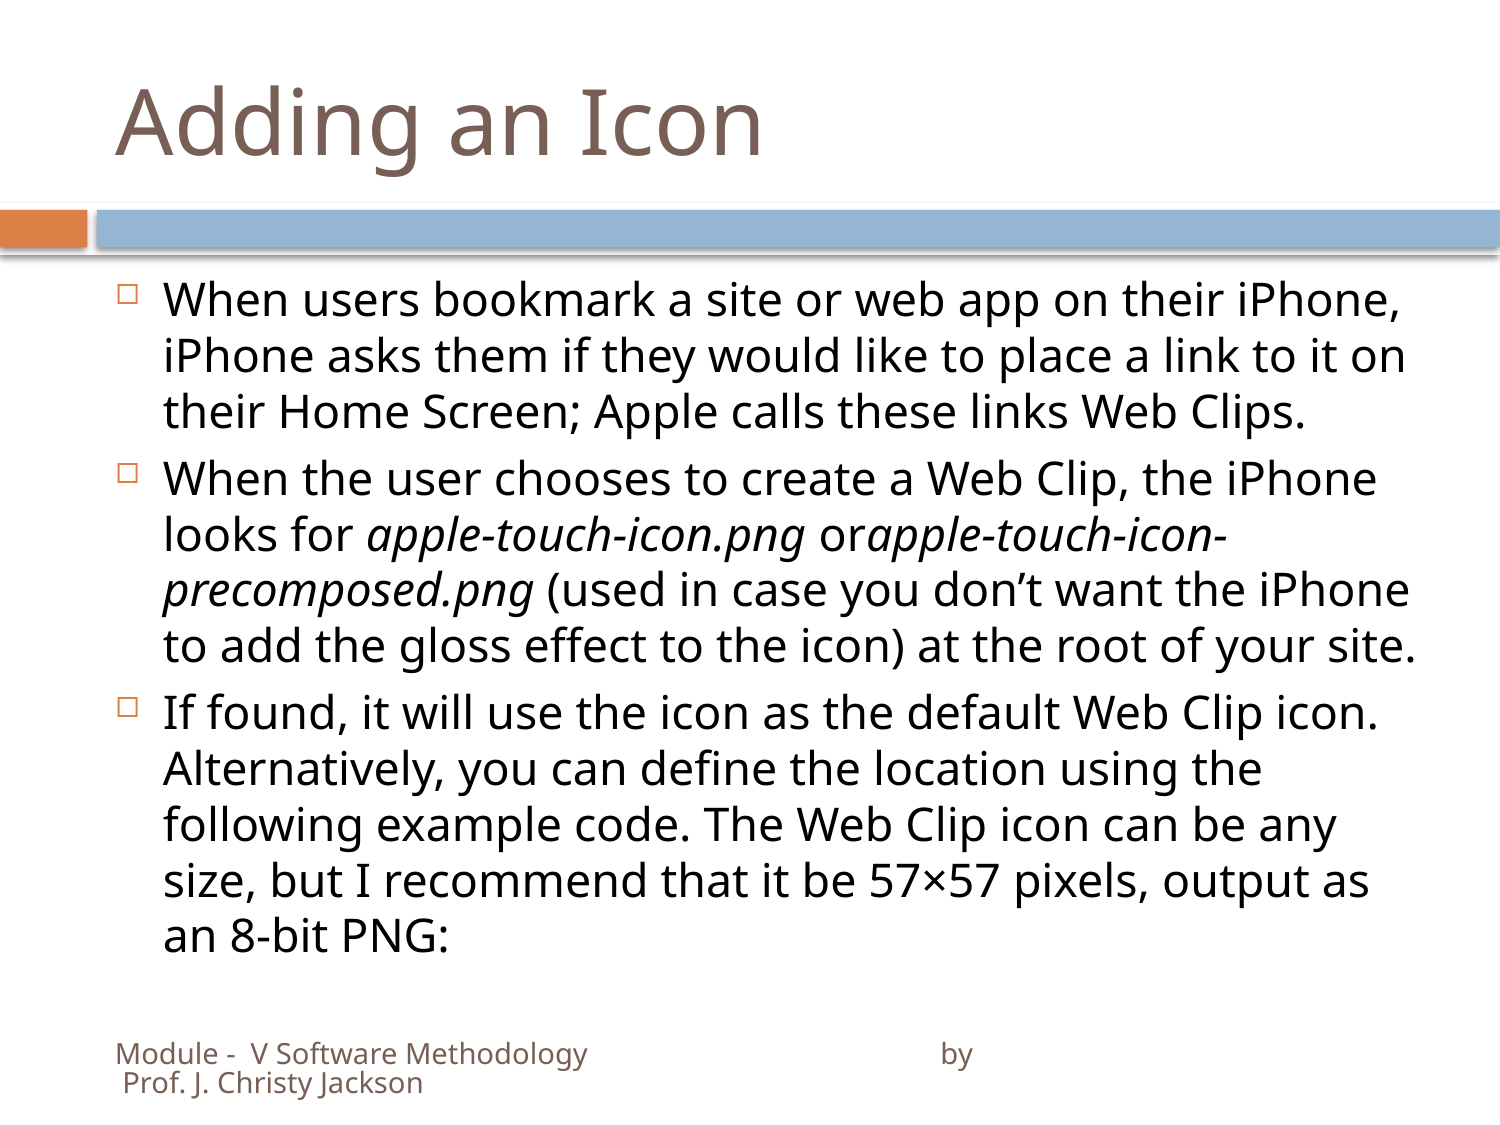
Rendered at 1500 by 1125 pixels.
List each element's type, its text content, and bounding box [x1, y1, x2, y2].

title Adding an Icon [100, 37, 1438, 200]
footer Module - V Software Methodology by Prof. J. Christy Jackson [99, 1025, 990, 1085]
list When users bookmark a site or web app on their iPhone, iPhone asks them if they would like to place a link to it on their Home Screen; Apple calls these links Web Clips. When the user chooses to create a Web Clip, the iPhone looks for apple-touch-icon.png orapple-touch-icon-precomposed.png (used in case you don’t want the iPhone to add the gloss effect to the icon) at the root of your site. If found, it will use the icon as the default Web Clip icon. Alternatively, you can define the location using the following example code. The Web Clip icon can be any size, but I recommend that it be 57×57 pixels, output as an 8-bit PNG: [100, 262, 1438, 1000]
